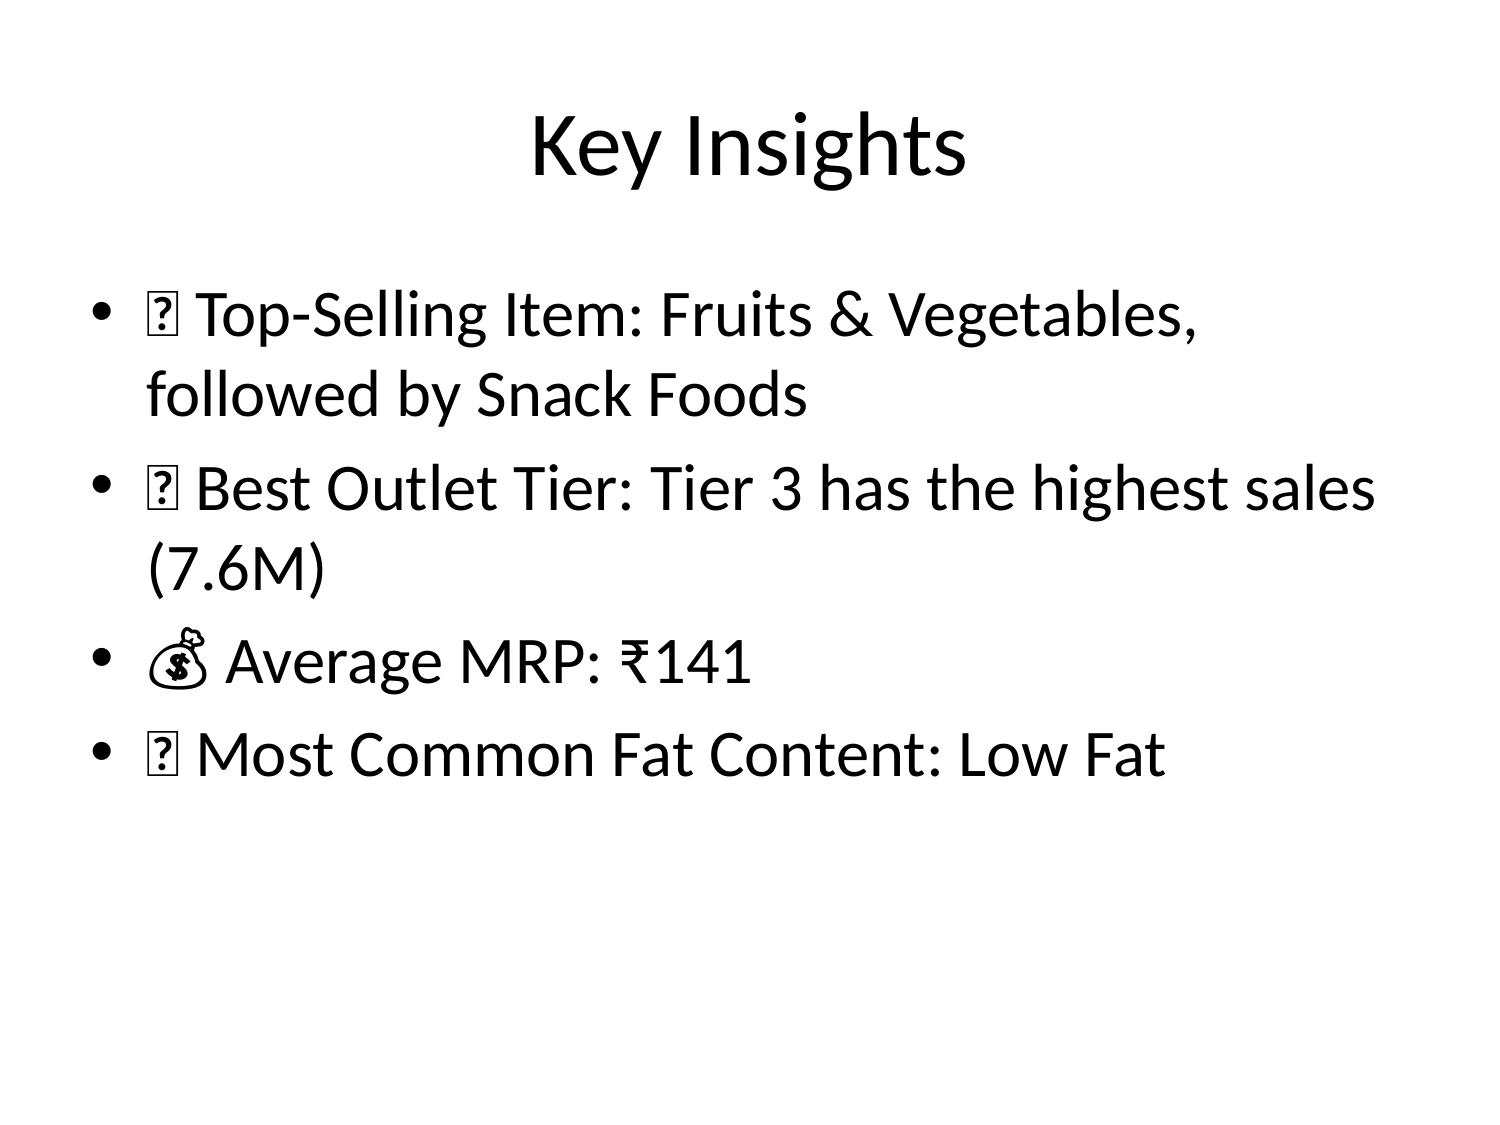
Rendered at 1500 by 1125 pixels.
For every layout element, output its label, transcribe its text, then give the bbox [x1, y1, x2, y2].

title Key Insights [75, 45, 1425, 233]
list 🥦 Top-Selling Item: Fruits & Vegetables, followed by Snack Foods 🏬 Best Outlet Tier: Tier 3 has the highest sales (7.6M) 💰 Average MRP: ₹141 🥛 Most Common Fat Content: Low Fat [75, 262, 1425, 1005]
